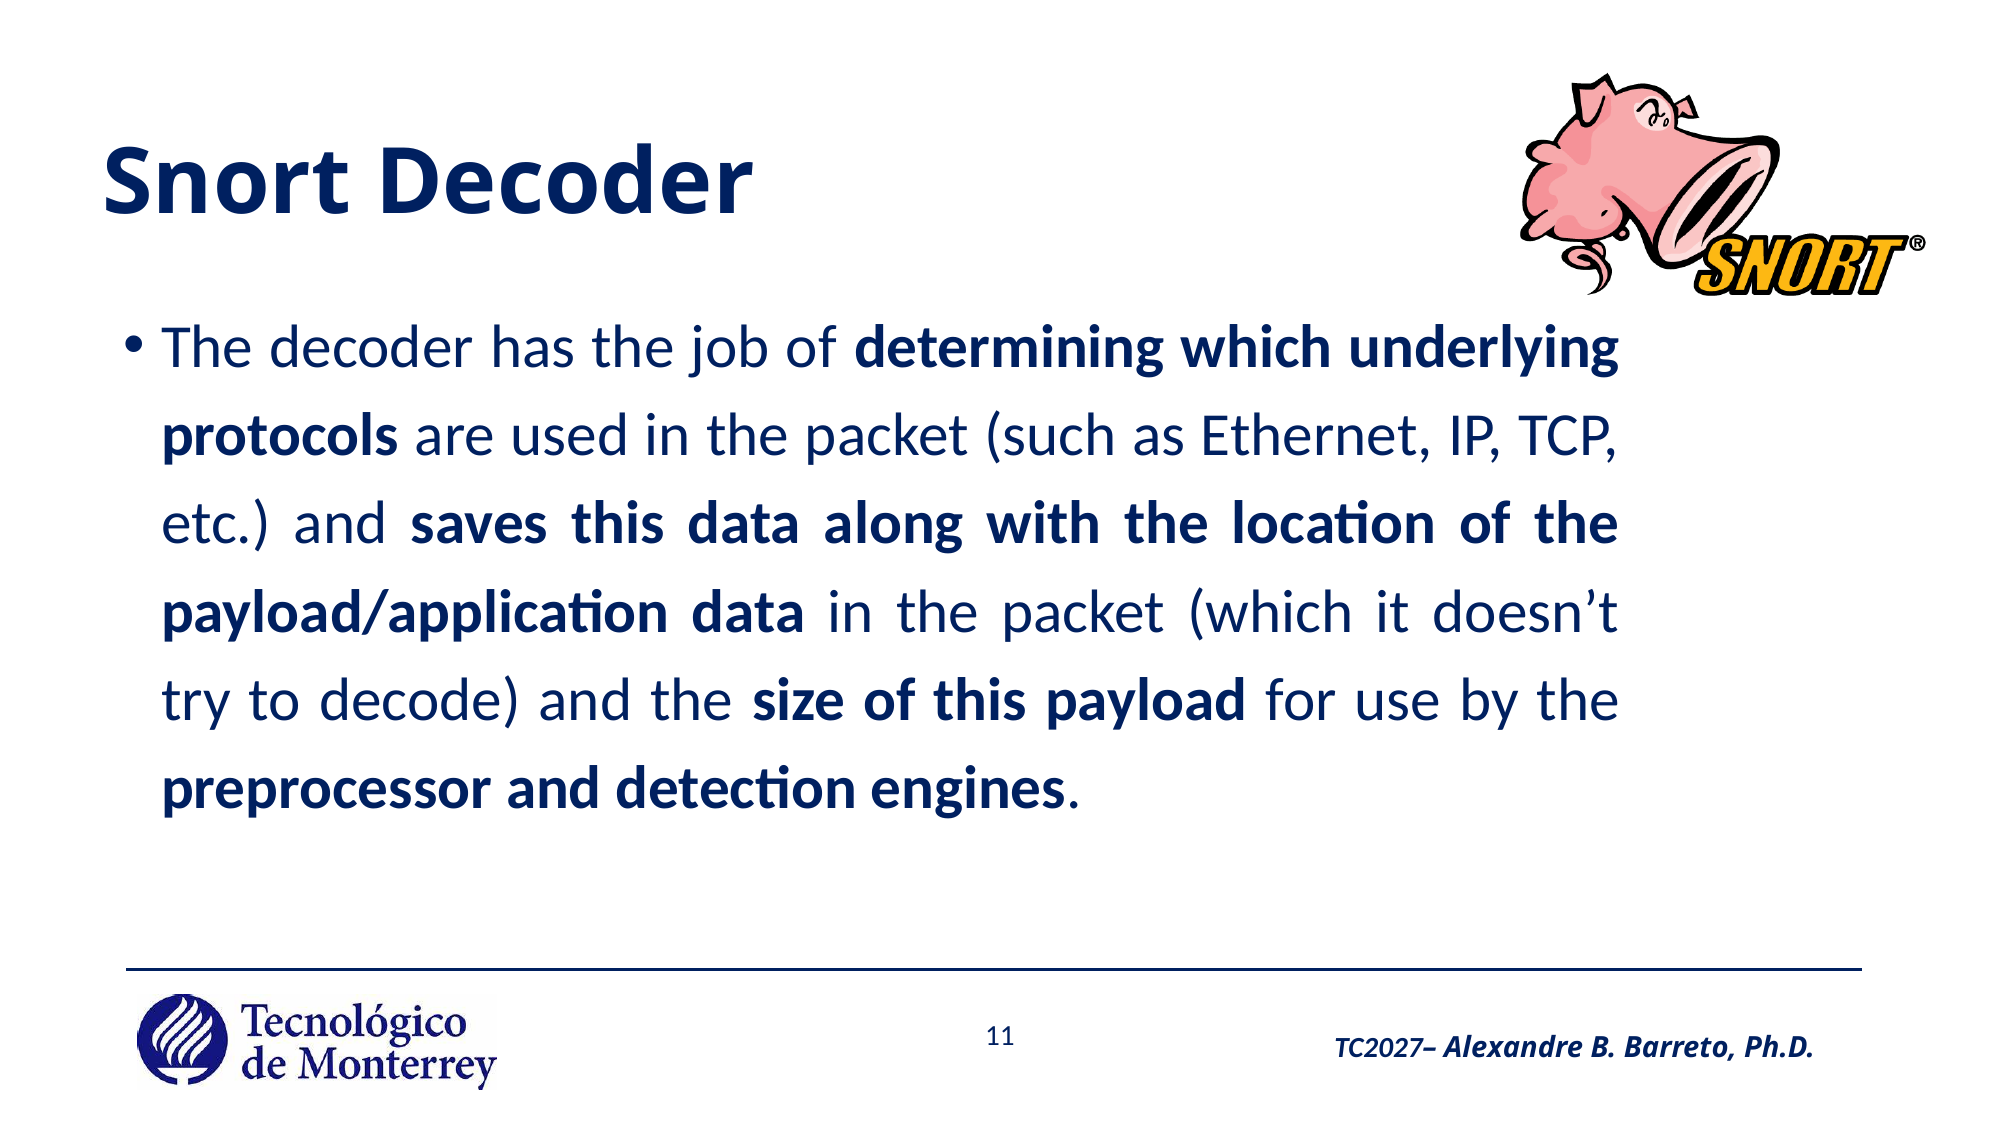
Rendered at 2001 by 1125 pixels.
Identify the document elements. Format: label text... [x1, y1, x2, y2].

picture [1518, 72, 1928, 296]
list The decoder has the job of determining which underlying protocols are used in the packet (such as Ethernet, IP, TCP, etc.) and saves this data along with the location of the payload/application data in the packet (which it doesn’t try to decode) and the size of this payload for use by the preprocessor and detection engines. [108, 283, 1636, 879]
picture [137, 994, 497, 1090]
title Snort Decoder [87, 115, 1518, 253]
